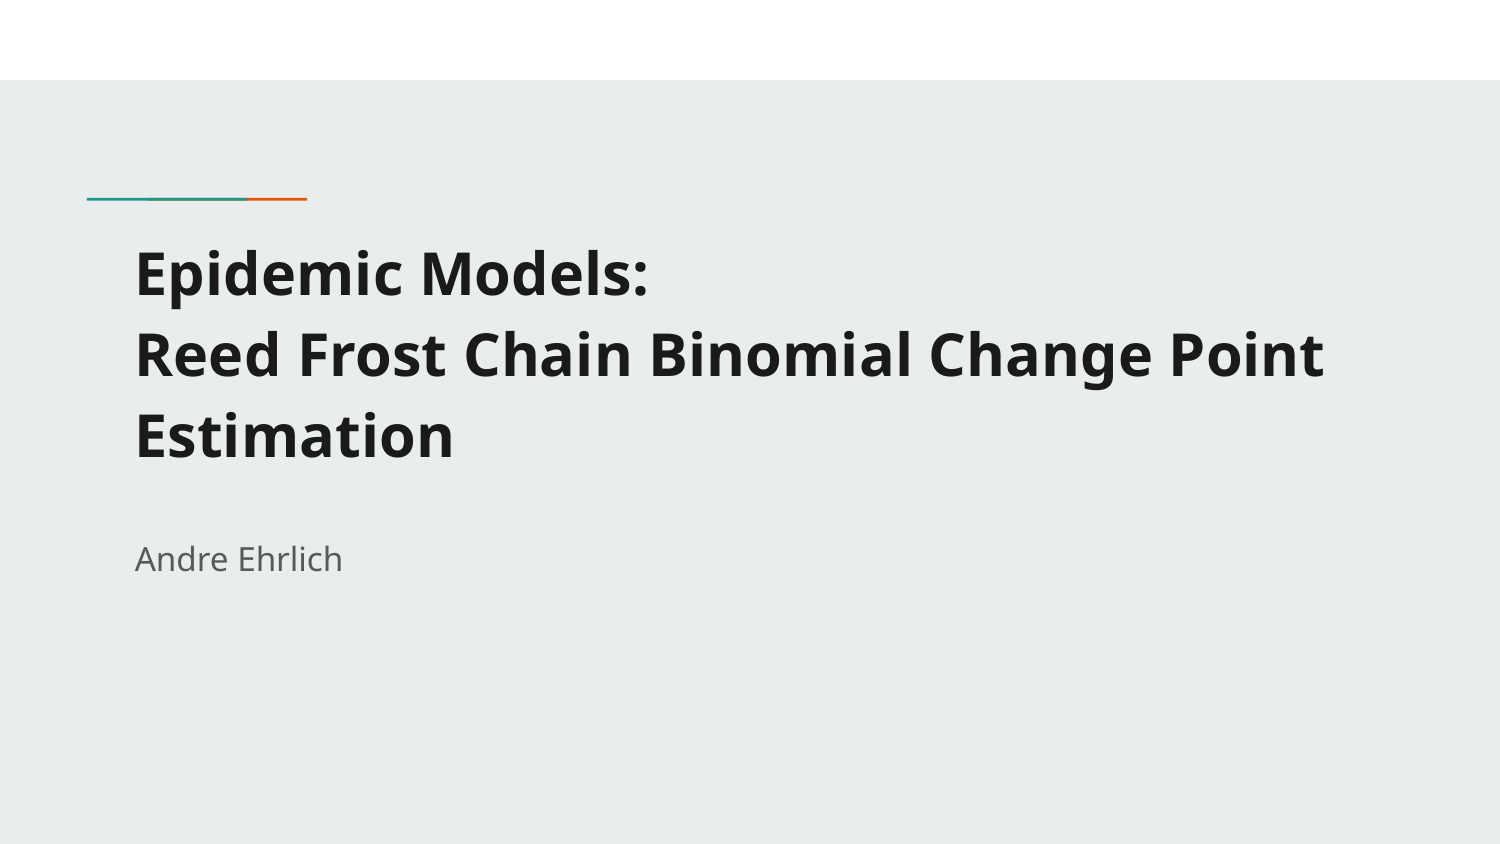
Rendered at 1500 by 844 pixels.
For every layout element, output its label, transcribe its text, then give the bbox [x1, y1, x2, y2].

subtitle Andre Ehrlich [119, 520, 1381, 610]
title Epidemic Models: Reed Frost Chain Binomial Change Point Estimation [119, 216, 1381, 490]
